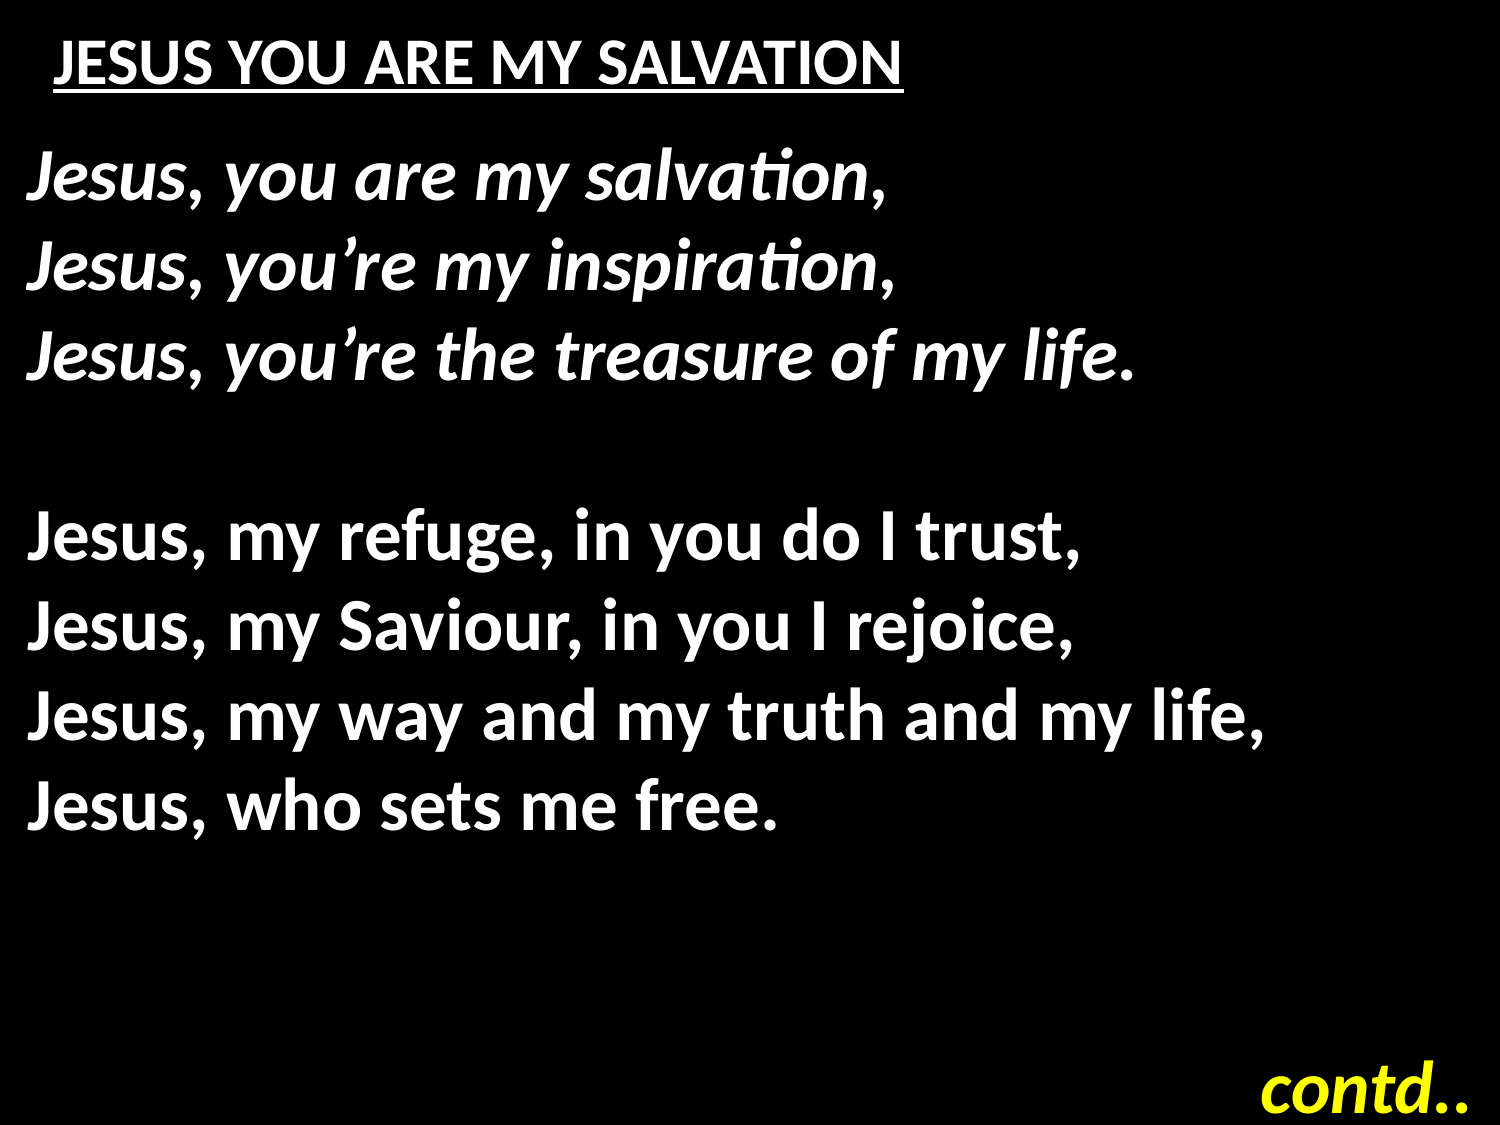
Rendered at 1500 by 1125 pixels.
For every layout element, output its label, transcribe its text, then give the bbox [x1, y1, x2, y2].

text_box contd.. [1245, 1042, 1500, 1125]
title JESUS YOU ARE MY SALVATION [10, 0, 1490, 117]
list Jesus, you are my salvation, Jesus, you’re my inspiration, Jesus, you’re the treasure of my life. Jesus, my refuge, in you do I trust, Jesus, my Saviour, in you I rejoice, Jesus, my way and my truth and my life, Jesus, who sets me free. [8, 125, 1489, 1116]
